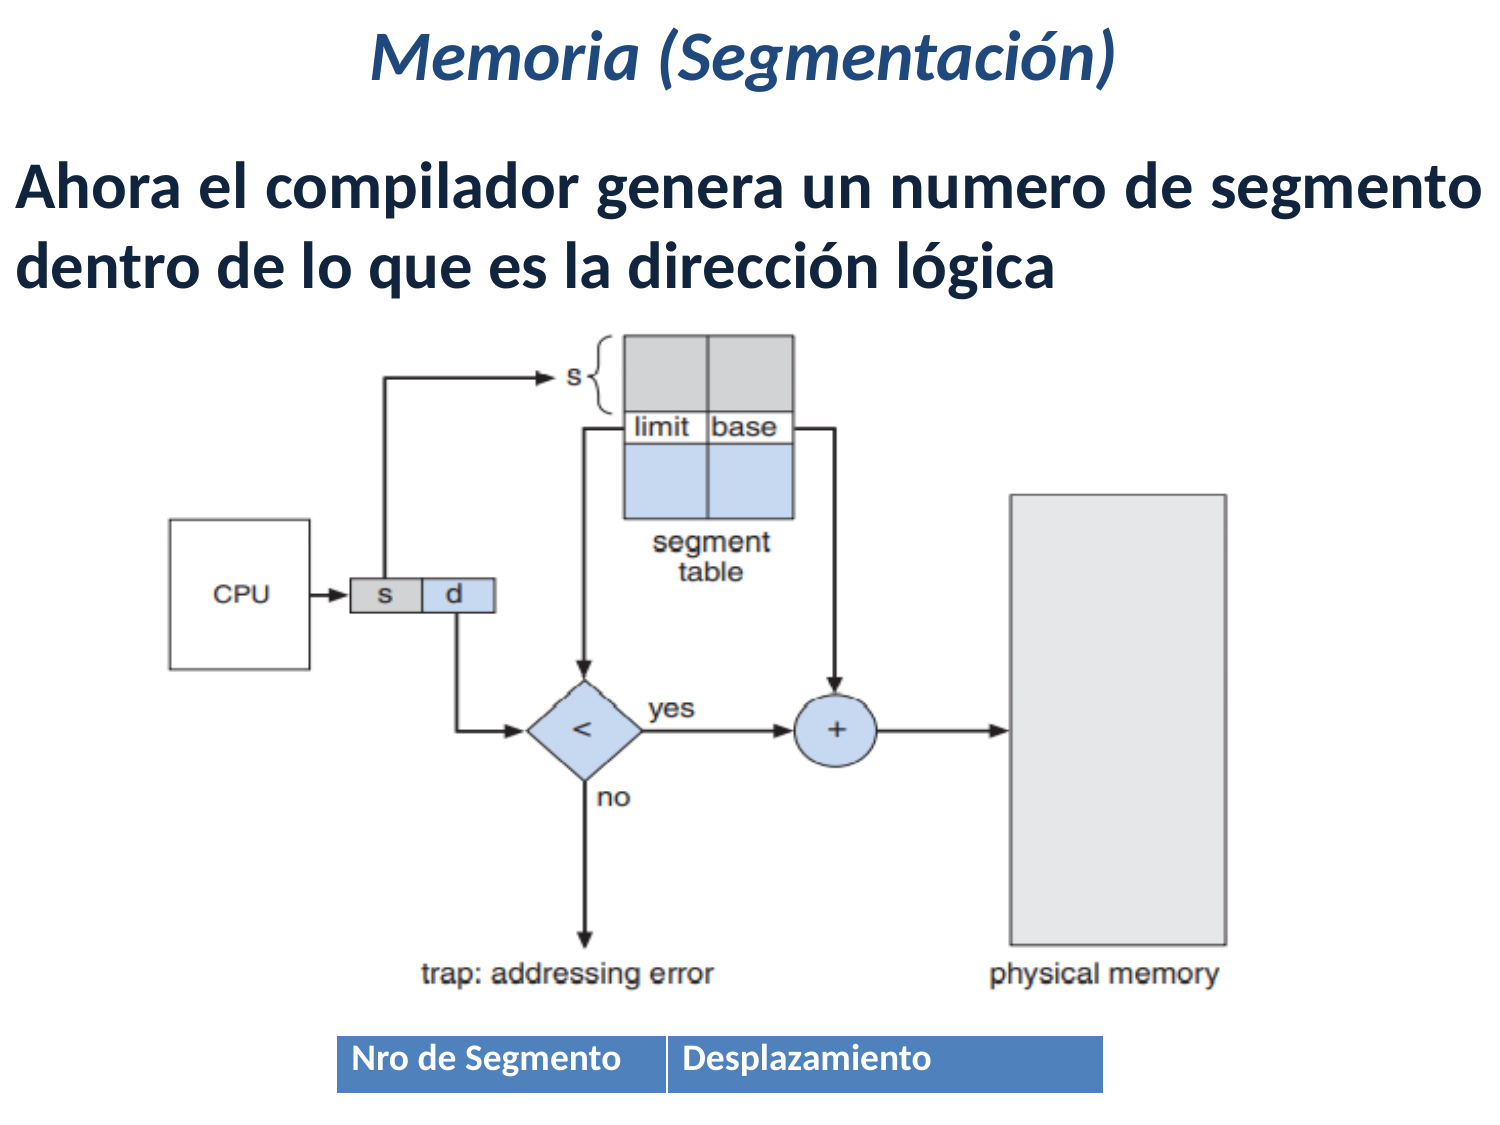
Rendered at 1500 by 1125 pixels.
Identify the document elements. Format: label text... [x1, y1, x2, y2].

table_header Desplazamiento [668, 1036, 1103, 1093]
title Memoria (Segmentación) [5, 1, 1483, 102]
table_header Nro de Segmento [337, 1036, 666, 1093]
picture [88, 302, 1353, 1024]
list Ahora el compilador genera un numero de segmento dentro de lo que es la dirección lógica [0, 134, 1500, 1123]
